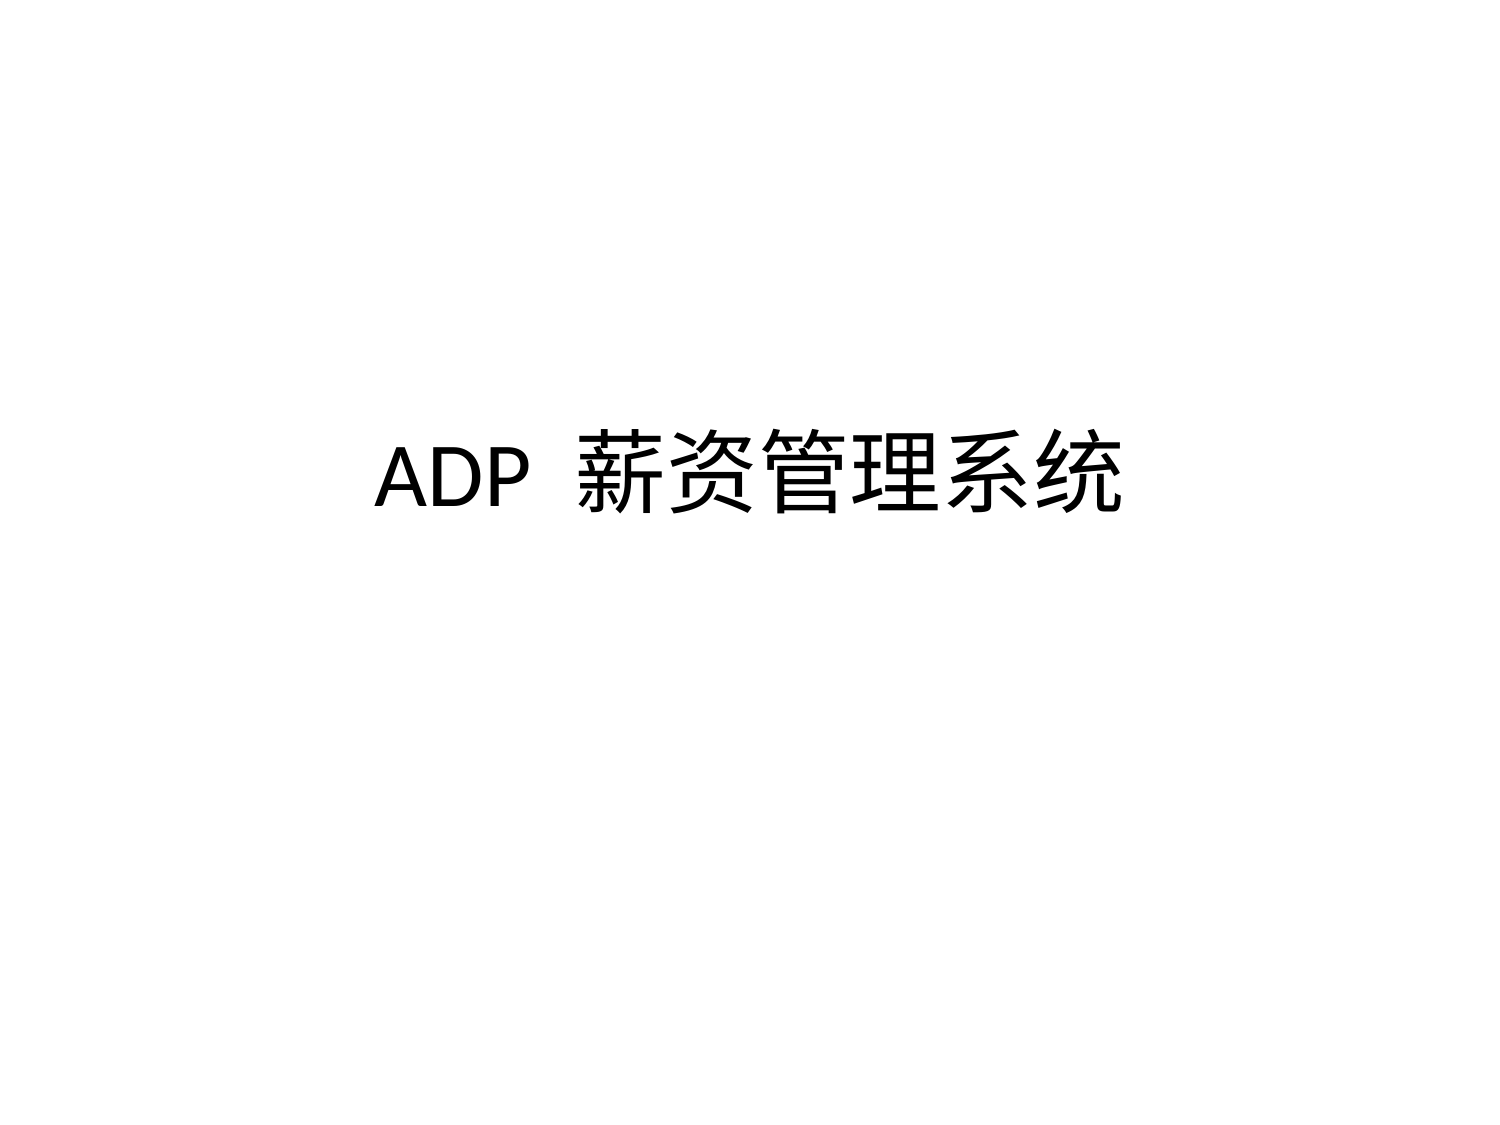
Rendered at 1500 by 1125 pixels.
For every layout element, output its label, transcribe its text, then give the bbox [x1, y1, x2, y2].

title ADP 薪资管理系统 [112, 349, 1388, 591]
